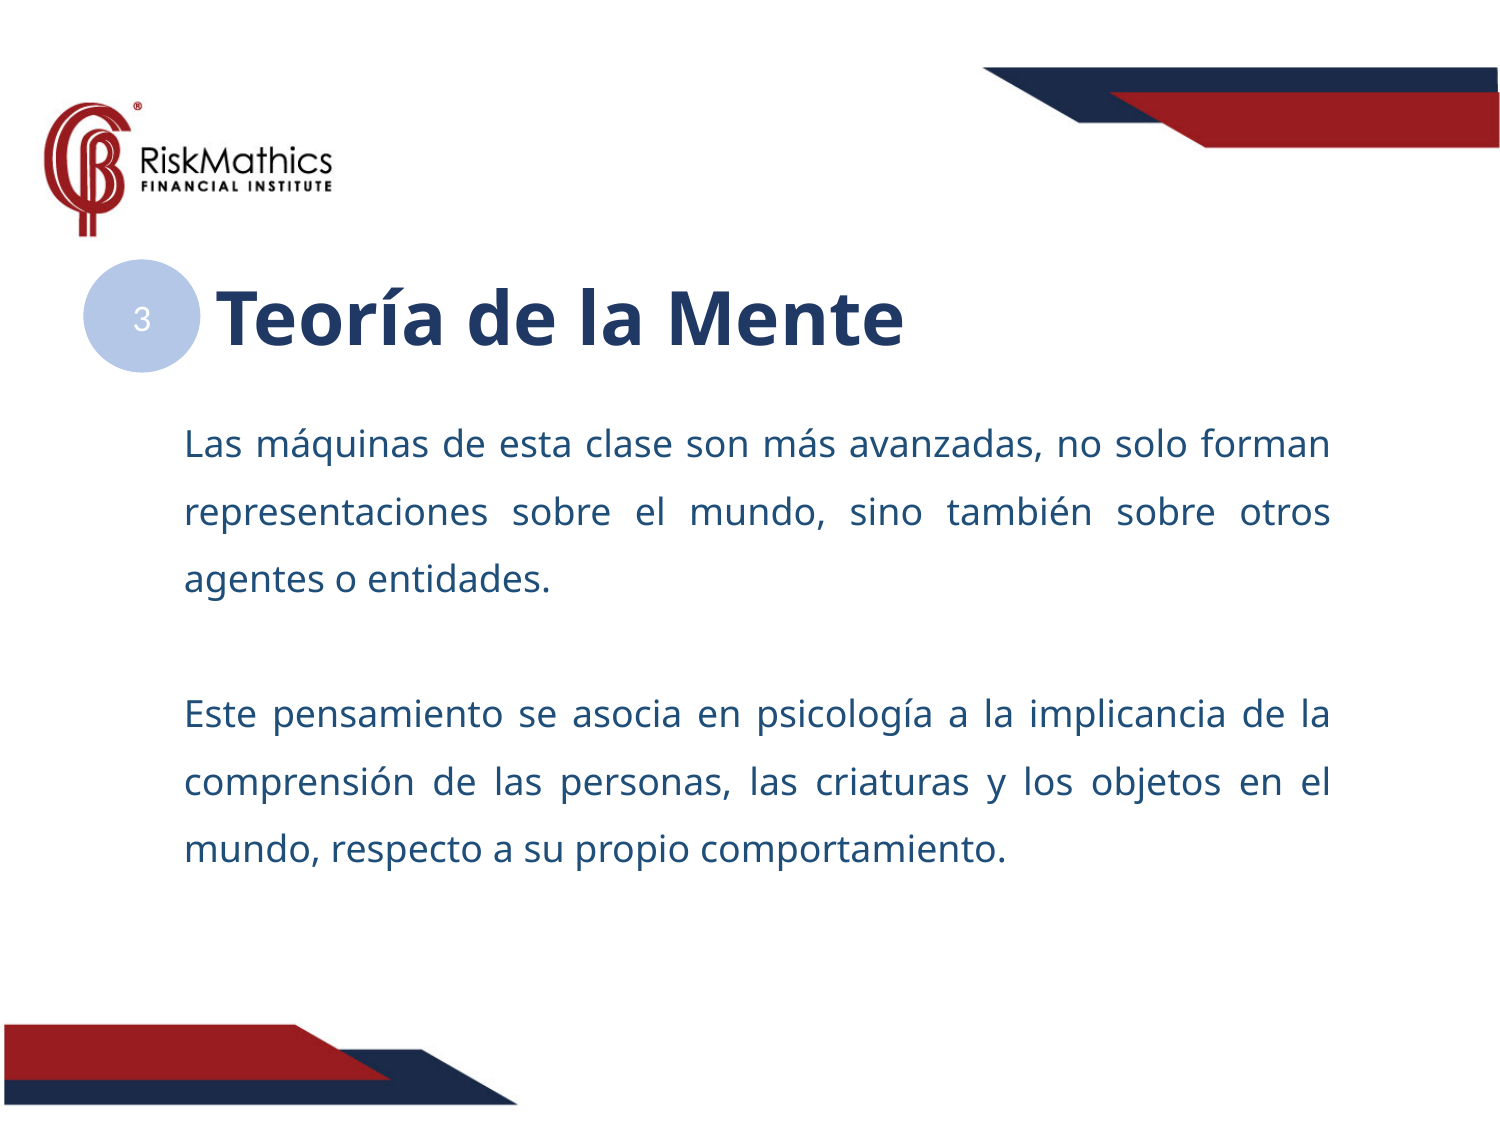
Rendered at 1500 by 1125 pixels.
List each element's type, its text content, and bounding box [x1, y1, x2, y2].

text_box Las máquinas de esta clase son más avanzadas, no solo forman representaciones sobre el mundo, sino también sobre otros agentes o entidades. Este pensamiento se asocia en psicología a la implicancia de la comprensión de las personas, las criaturas y los objetos en el mundo, respecto a su propio comportamiento. [163, 371, 1353, 897]
text_box 3 [83, 259, 201, 373]
text_box Teoría de la Mente [163, 260, 959, 413]
picture [4, 26, 1500, 1125]
